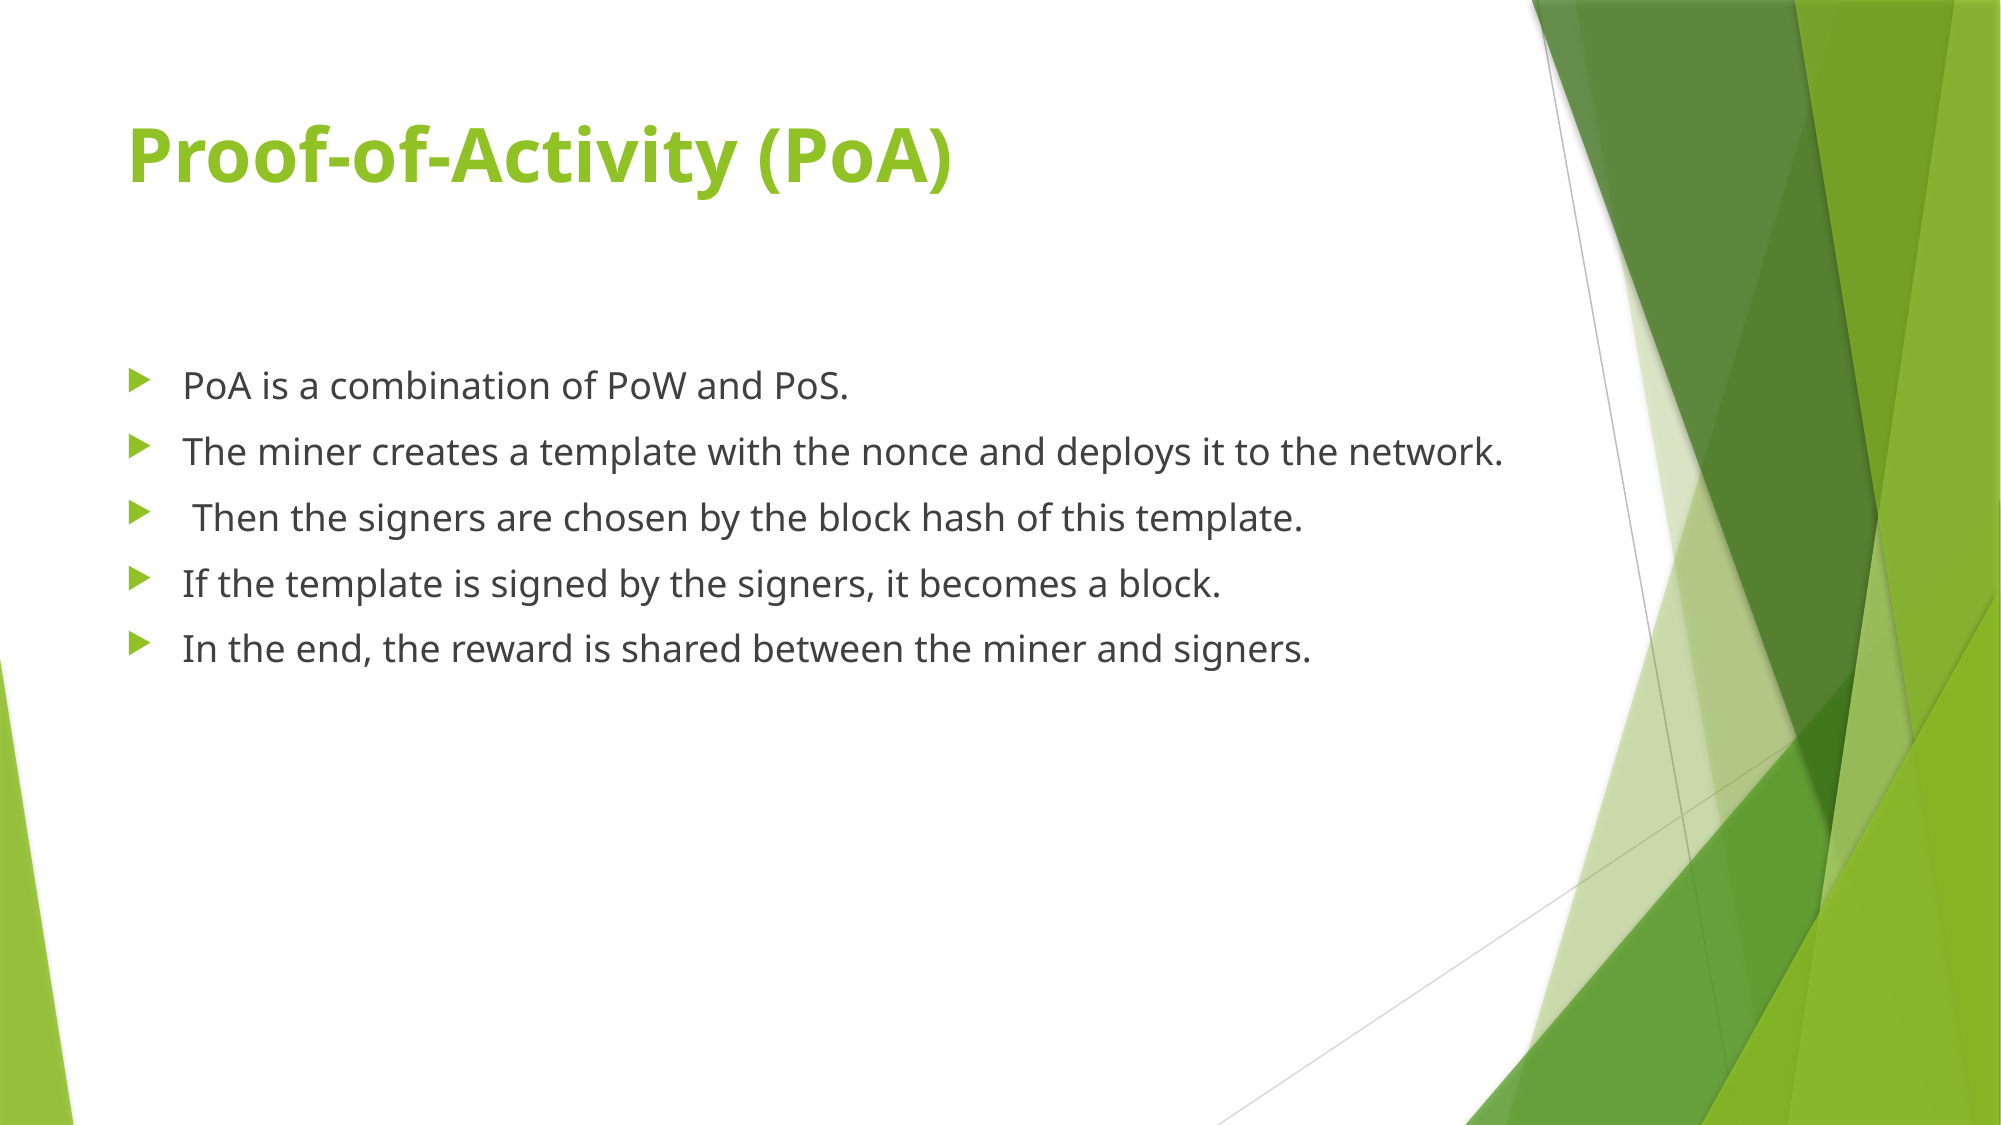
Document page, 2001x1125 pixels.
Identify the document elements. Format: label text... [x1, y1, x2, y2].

list PoA is a combination of PoW and PoS. The miner creates a template with the nonce and deploys it to the network. Then the signers are chosen by the block hash of this template. If the template is signed by the signers, it becomes a block. In the end, the reward is shared between the miner and signers. [111, 354, 1522, 992]
title Proof-of-Activity (PoA) [111, 99, 1522, 317]
